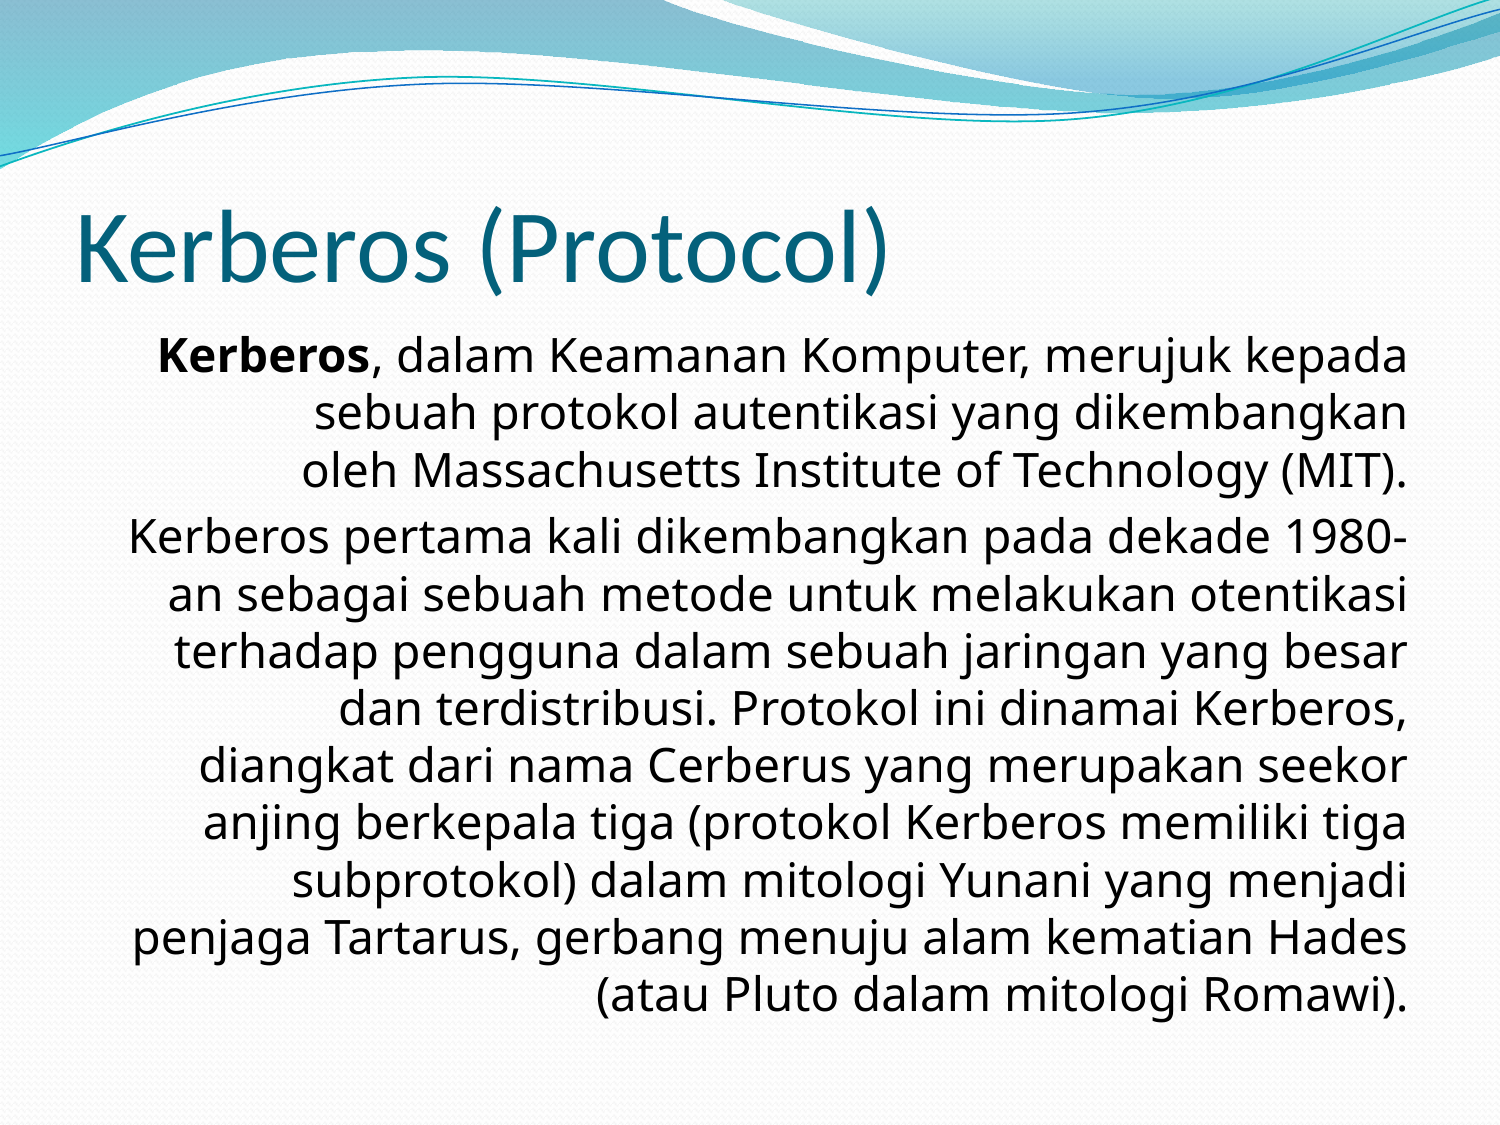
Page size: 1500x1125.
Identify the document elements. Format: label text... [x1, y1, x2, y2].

title Kerberos (Protocol) [75, 115, 1425, 303]
list Kerberos, dalam Keamanan Komputer, merujuk kepada sebuah protokol autentikasi yang dikembangkan oleh Massachusetts Institute of Technology (MIT). Kerberos pertama kali dikembangkan pada dekade 1980-an sebagai sebuah metode untuk melakukan otentikasi terhadap pengguna dalam sebuah jaringan yang besar dan terdistribusi. Protokol ini dinamai Kerberos, diangkat dari nama Cerberus yang merupakan seekor anjing berkepala tiga (protokol Kerberos memiliki tiga subprotokol) dalam mitologi Yunani yang menjadi penjaga Tartarus, gerbang menuju alam kematian Hades (atau Pluto dalam mitologi Romawi). [75, 317, 1425, 1038]
